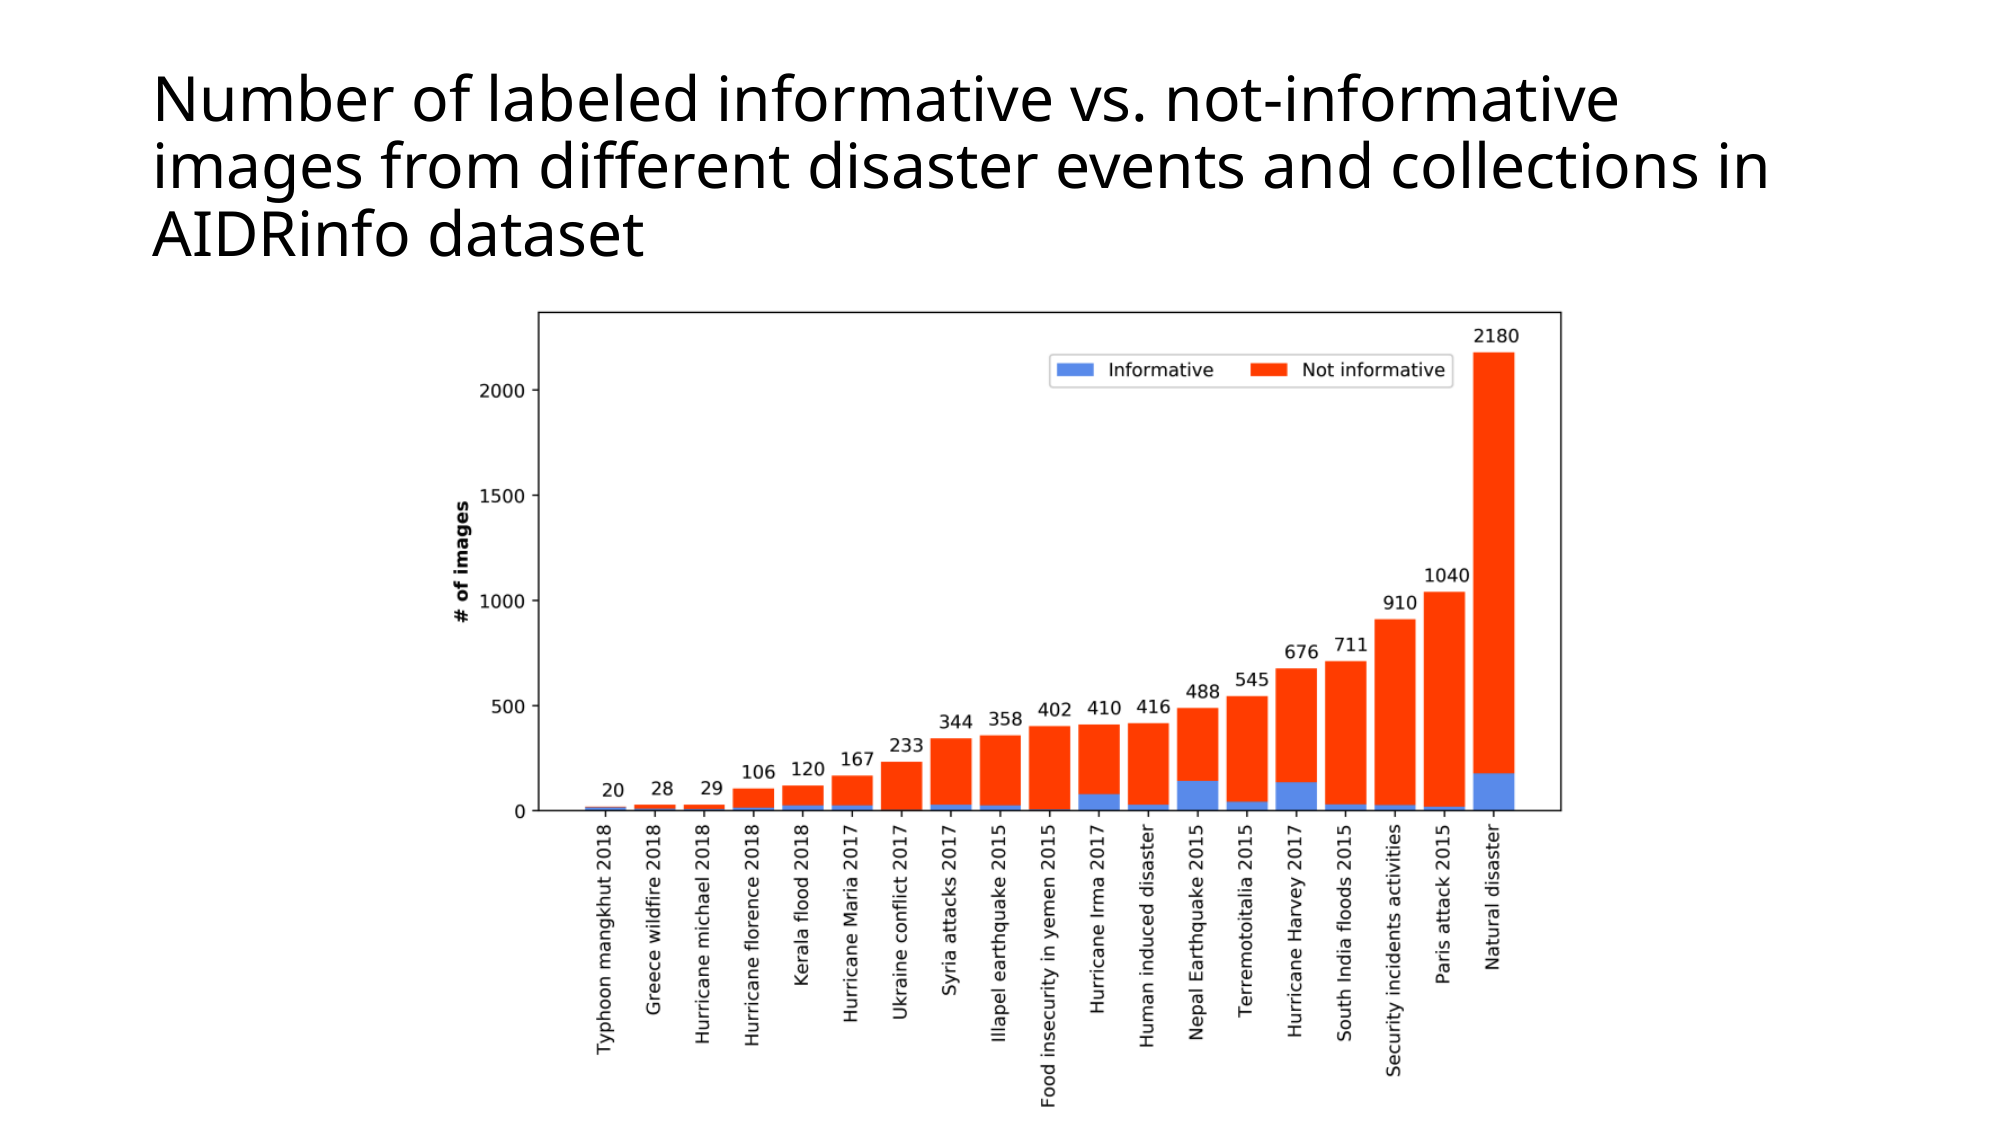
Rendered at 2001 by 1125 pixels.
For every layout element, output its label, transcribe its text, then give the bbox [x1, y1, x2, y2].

title Number of labeled informative vs. not-informative images from different disaster events and collections in AIDRinfo dataset [137, 59, 1863, 278]
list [425, 303, 1575, 1109]
